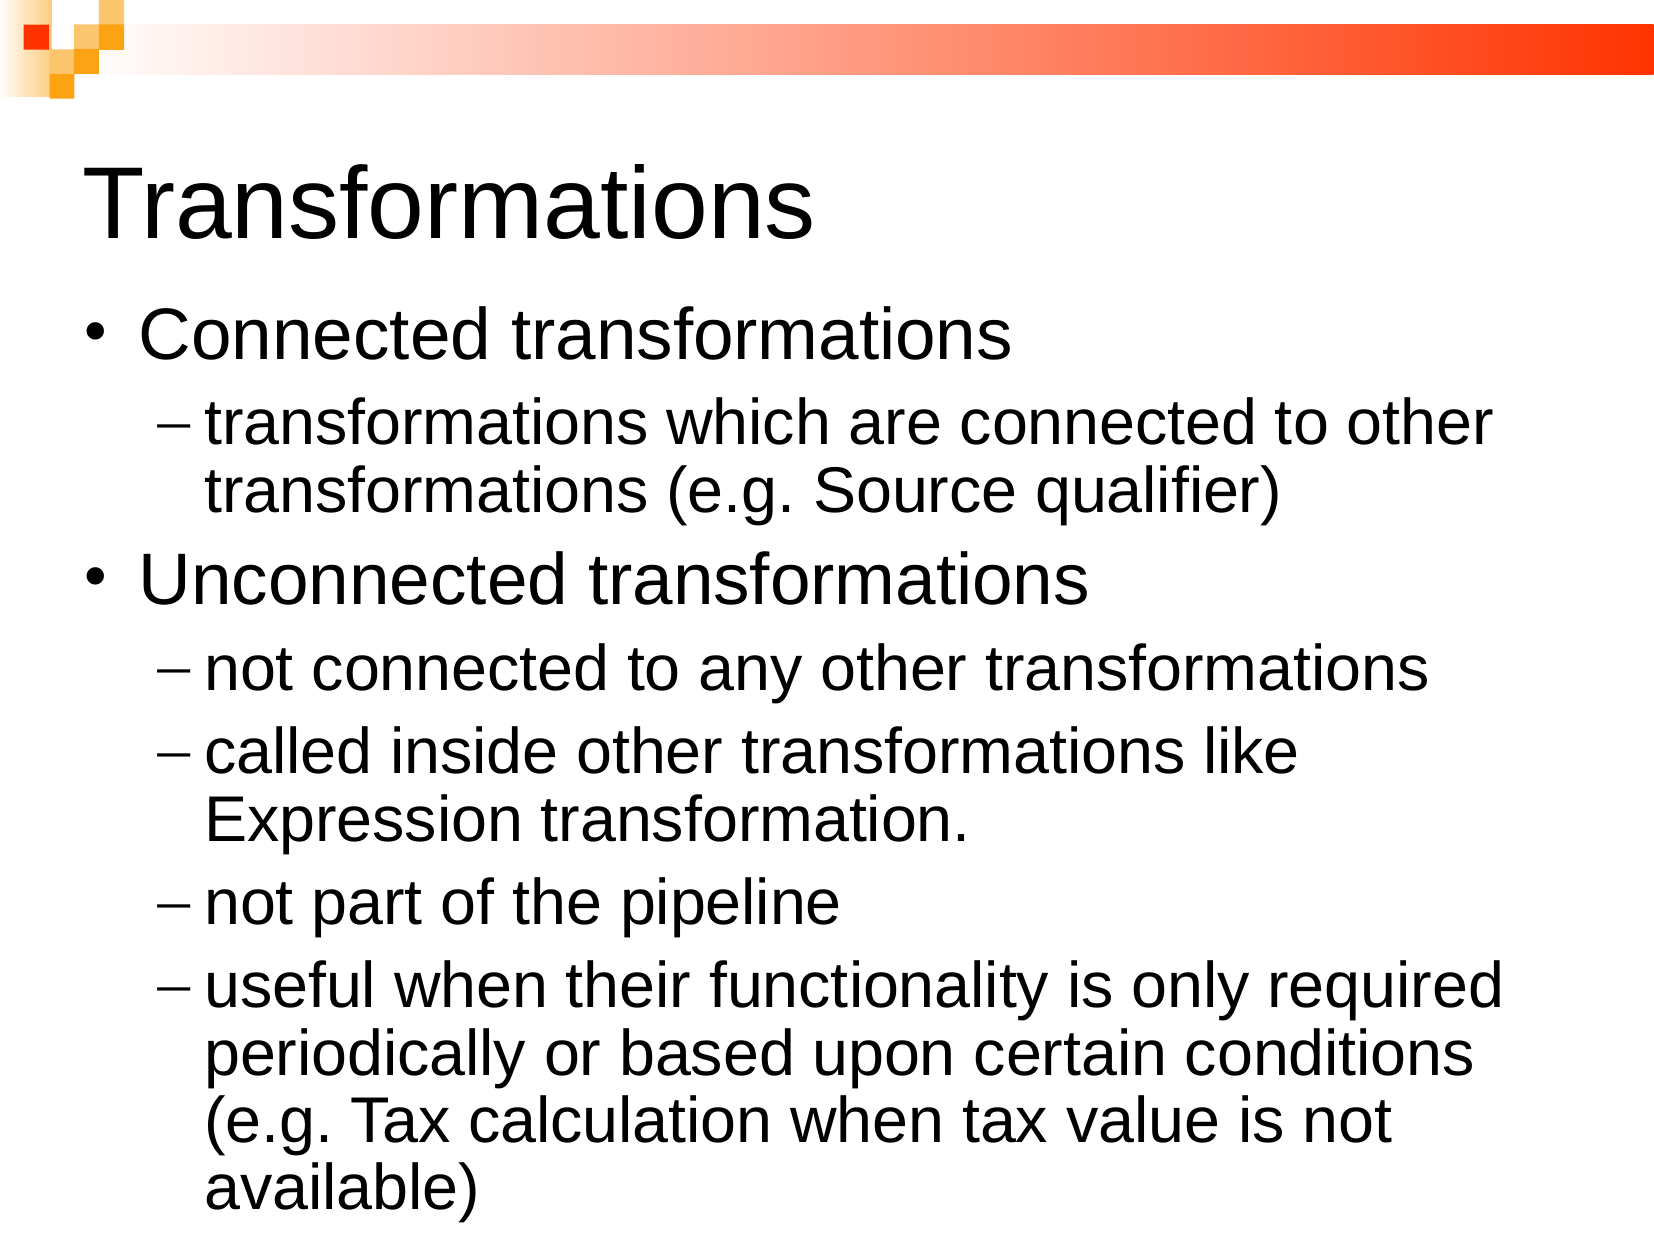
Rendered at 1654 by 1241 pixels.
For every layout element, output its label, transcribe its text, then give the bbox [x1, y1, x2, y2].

title Transformations [82, 82, 1571, 289]
list Connected transformations transformations which are connected to other transformations (e.g. Source qualifier) Unconnected transformations not connected to any other transformations called inside other transformations like Expression transformation. not part of the pipeline useful when their functionality is only required periodically or based upon certain conditions (e.g. Tax calculation when tax value is not available) [82, 289, 1571, 992]
